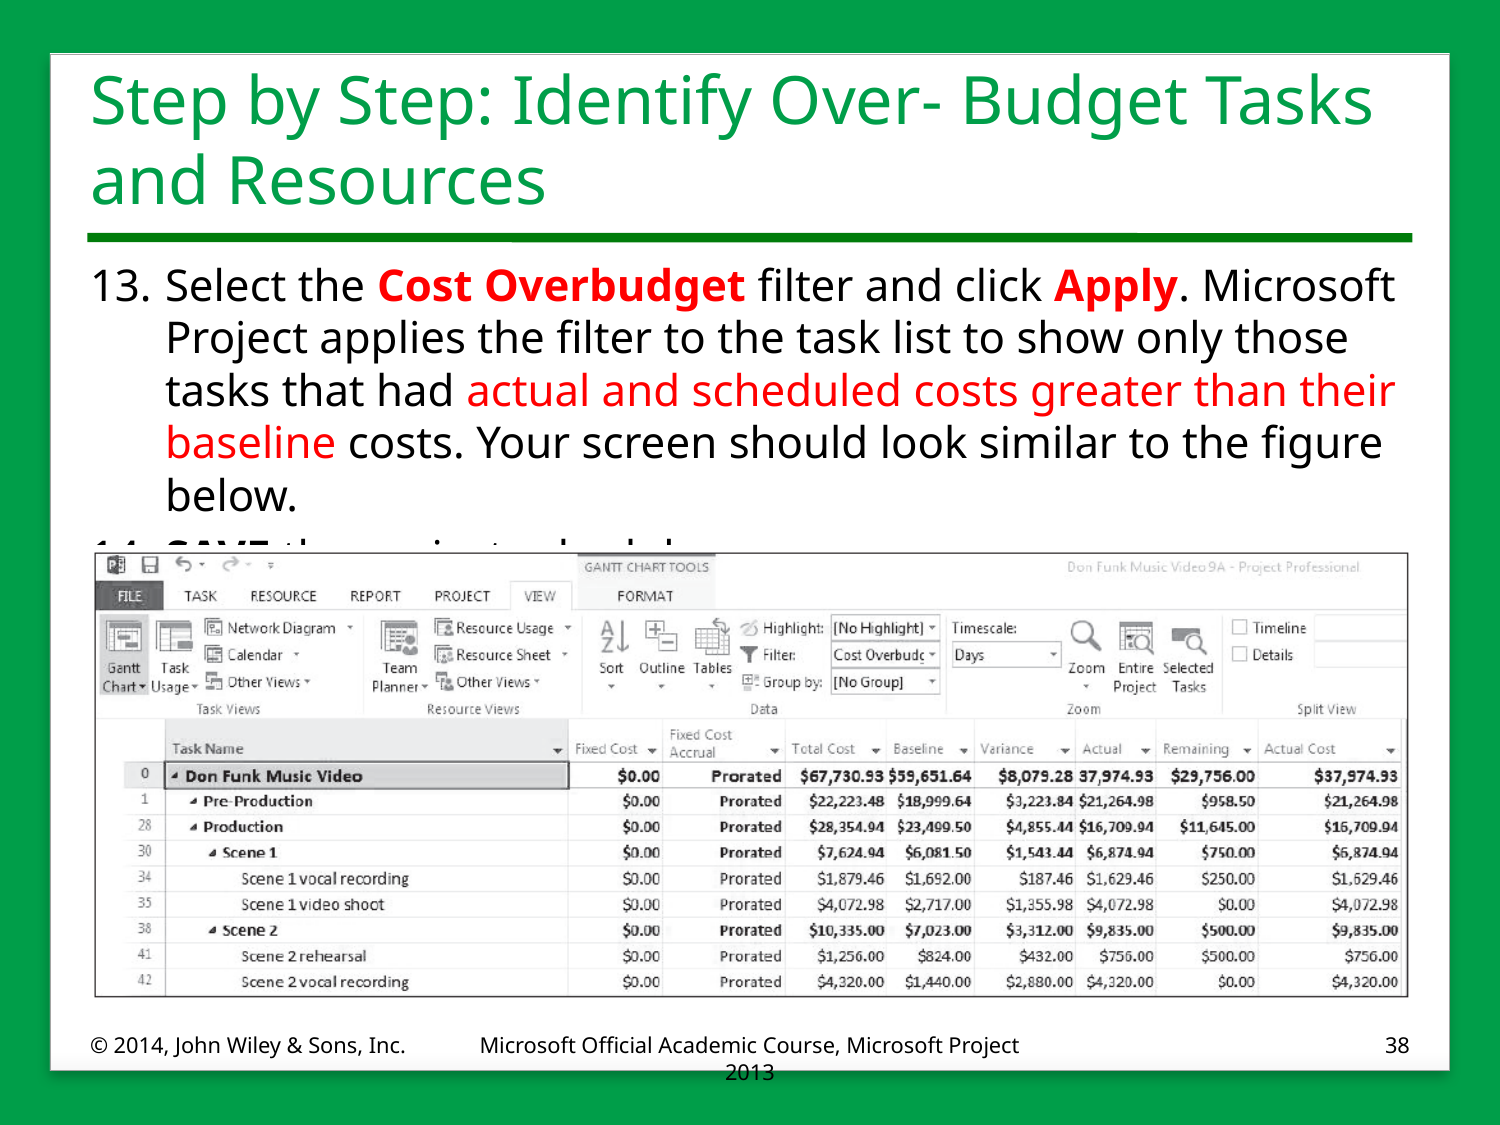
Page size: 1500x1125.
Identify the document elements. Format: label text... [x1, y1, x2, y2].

footer Microsoft Official Academic Course, Microsoft Project 2013 [449, 1024, 1051, 1103]
picture [87, 545, 1411, 1009]
slide_number © 2014, John Wiley & Sons, Inc. [74, 1024, 426, 1103]
title Step by Step: Identify Over- Budget Tasks and Resources [74, 74, 1426, 226]
slide_number 38 [1074, 1024, 1426, 1103]
list 13. Select the Cost Overbudget filter and click Apply. Microsoft Project applies the filter to the task list to show only those tasks that had actual and scheduled costs greater than their baseline costs. Your screen should look similar to the figure below. 14. SAVE the project schedule. [75, 249, 1425, 1063]
